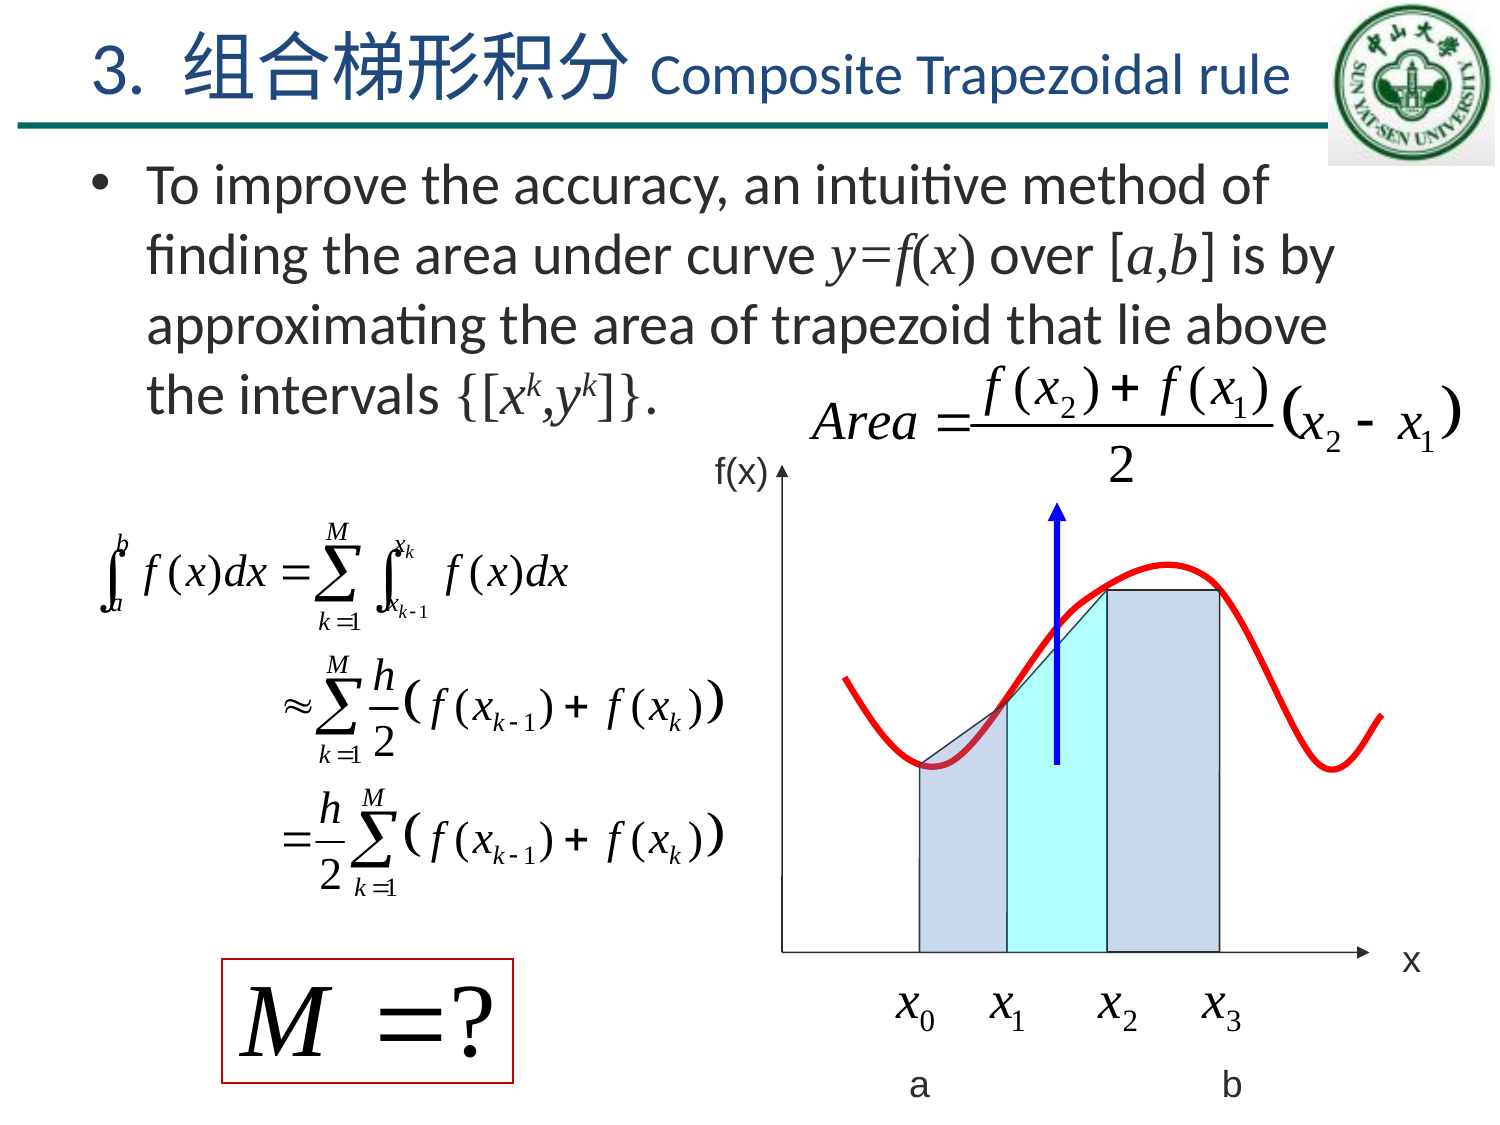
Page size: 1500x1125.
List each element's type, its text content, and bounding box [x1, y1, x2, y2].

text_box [799, 352, 1463, 495]
text_box [919, 765, 1007, 953]
text_box f(x) [699, 439, 796, 500]
list To improve the accuracy, an intuitive method of finding the area under curve y=f(x) over [a,b] is by approximating the area of trapezoid that lie above the intervals {[xk,yk]}. [75, 138, 1425, 1101]
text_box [885, 964, 1285, 1045]
text_box [1107, 589, 1220, 953]
text_box [1050, 503, 1064, 765]
text_box [1220, 946, 1370, 959]
text_box a [894, 1052, 960, 1113]
text_box [919, 702, 1007, 765]
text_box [222, 959, 513, 1083]
text_box [844, 628, 1056, 765]
text_box [1007, 647, 1056, 703]
title 3. 组合梯形积分Composite Trapezoidal rule [75, 12, 1425, 116]
text_box b [1207, 1052, 1257, 1113]
picture [1328, 0, 1495, 166]
text_box [775, 464, 789, 953]
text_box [85, 509, 731, 907]
text_box [1058, 589, 1107, 703]
text_box [1058, 564, 1383, 770]
text_box x [1387, 927, 1500, 987]
text_box [1007, 703, 1107, 953]
